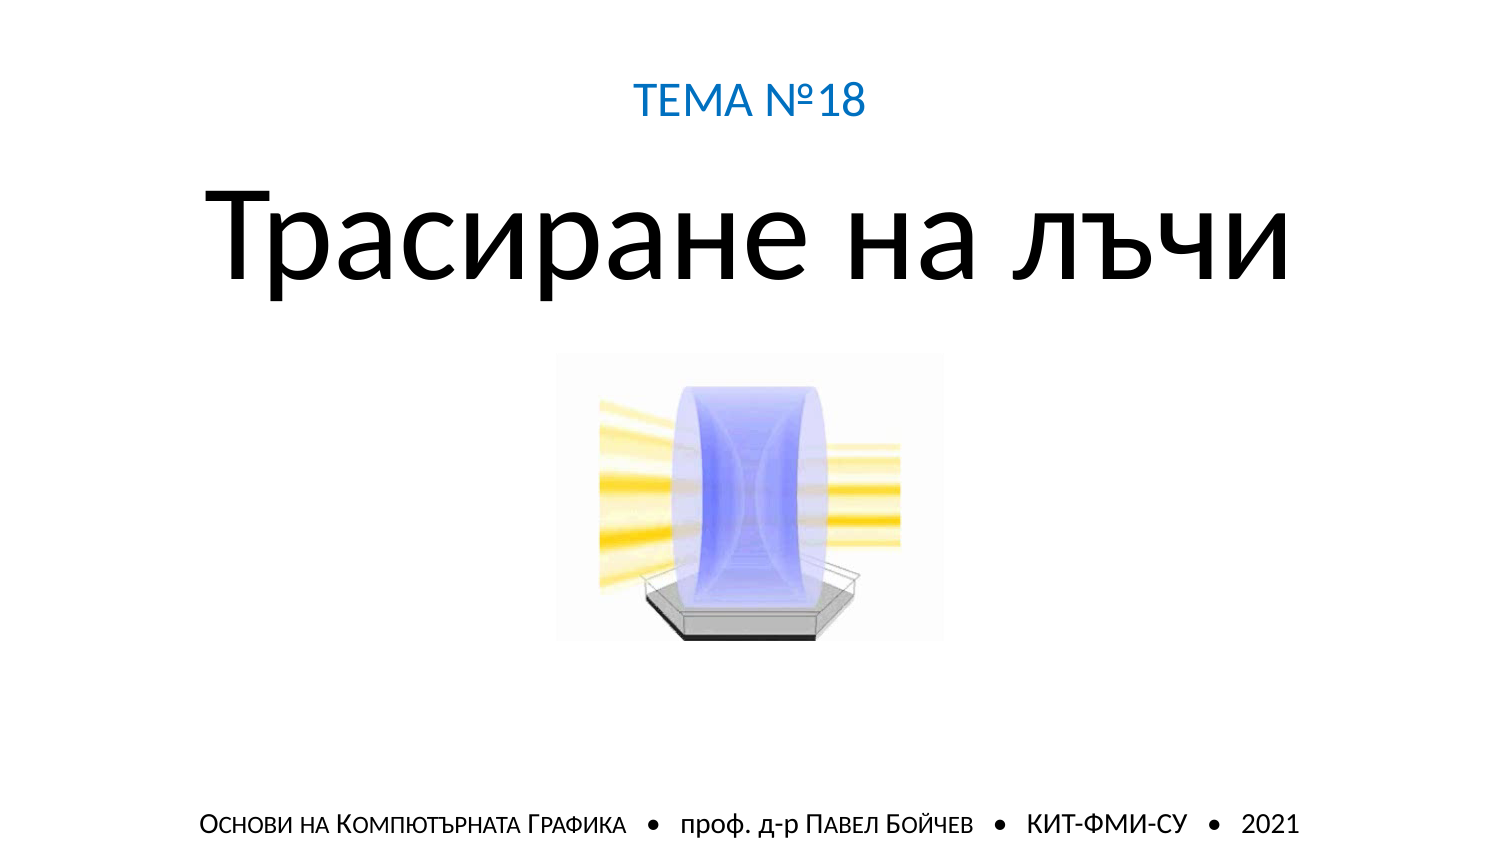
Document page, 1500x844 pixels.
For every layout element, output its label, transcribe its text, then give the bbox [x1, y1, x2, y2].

list ТЕМА №18 [0, 59, 1500, 134]
picture [556, 353, 944, 641]
list Трасиране на лъчи [0, 134, 1500, 266]
